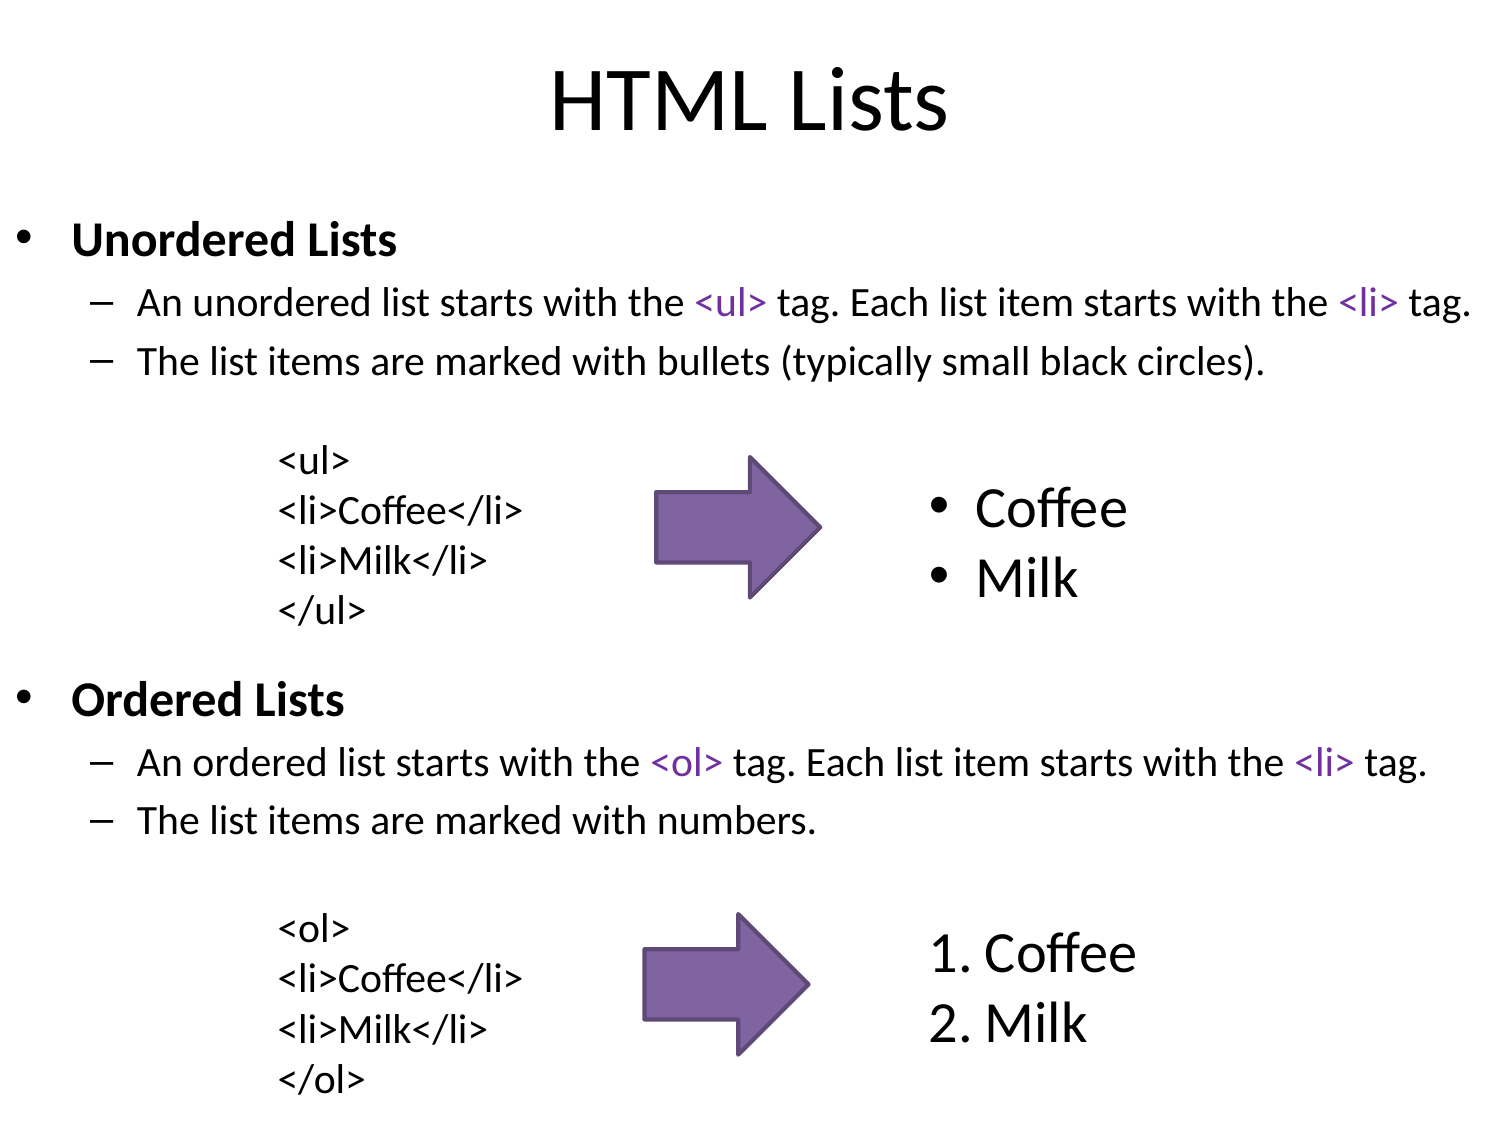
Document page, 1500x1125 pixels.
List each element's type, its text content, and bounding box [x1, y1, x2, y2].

text_box [642, 912, 811, 1057]
text_box [654, 455, 823, 600]
list Unordered Lists An unordered list starts with the <ul> tag. Each list item starts with the <li> tag. The list items are marked with bullets (typically small black circles). <ul> <li>Coffee</li> <li>Milk</li> </ul> Ordered Lists An ordered list starts with the <ol> tag. Each list item starts with the <li> tag. The list items are marked with numbers. <ol> <li>Coffee</li> <li>Milk</li> </ol> [0, 199, 1500, 1125]
text_box Coffee Milk [912, 455, 1268, 623]
title HTML Lists [75, 0, 1425, 188]
text_box Coffee Milk [912, 900, 1268, 1068]
